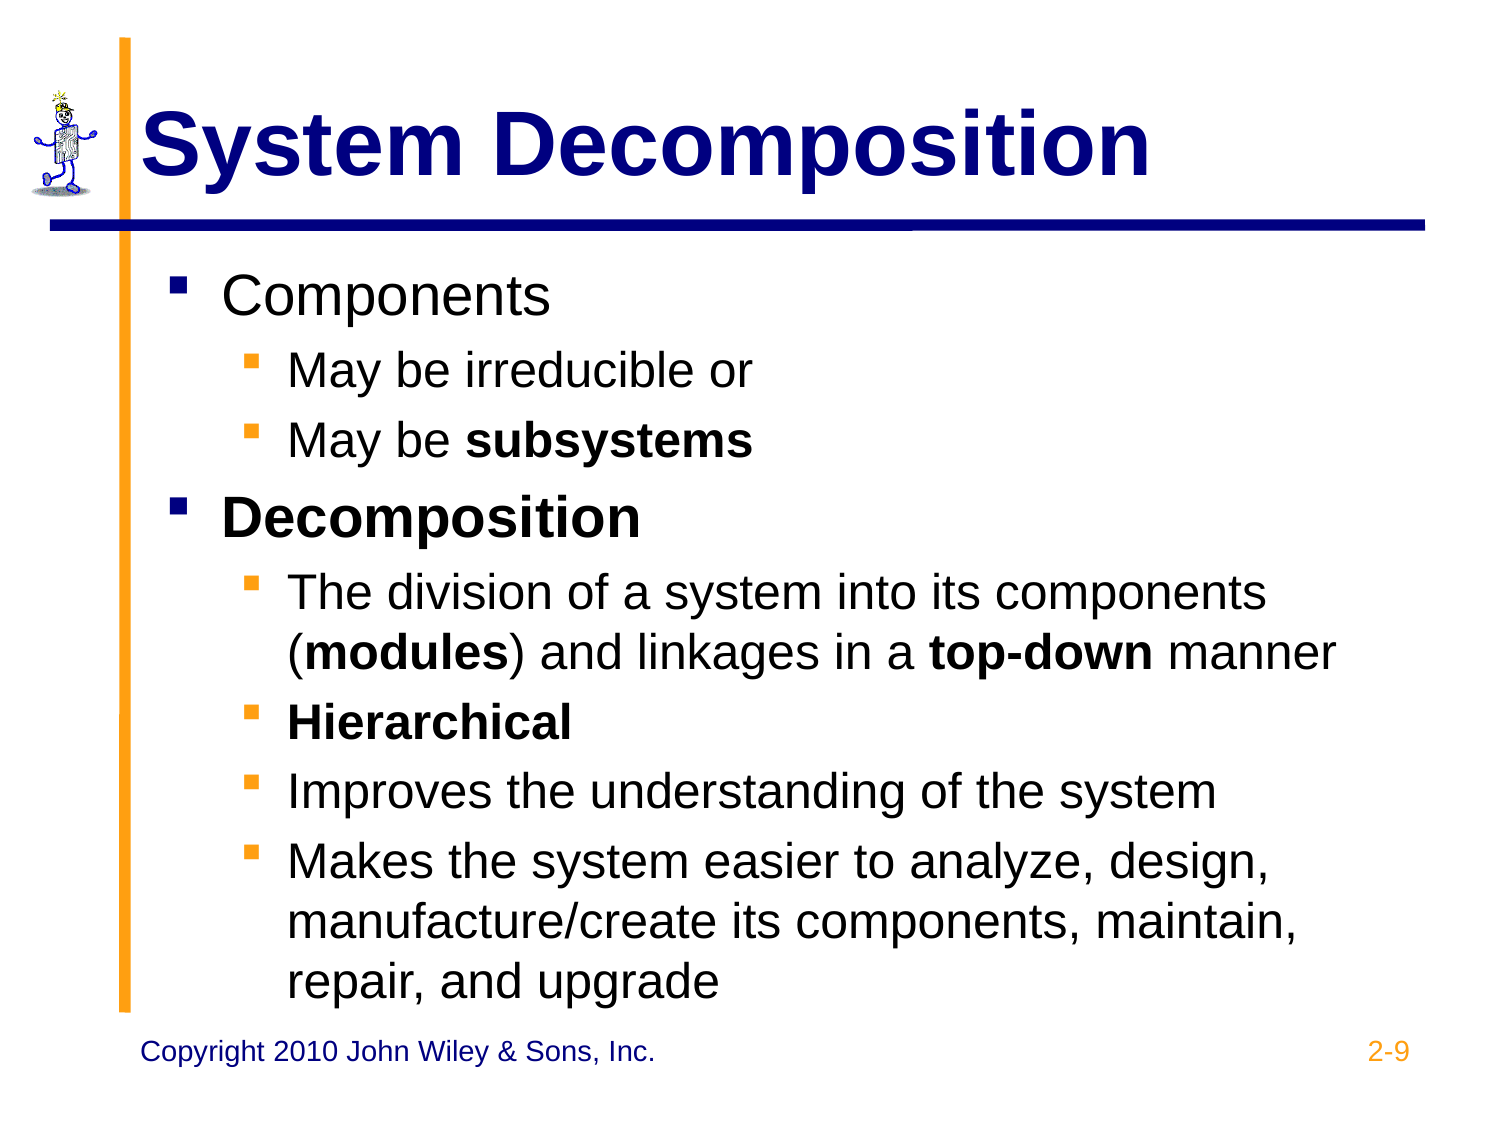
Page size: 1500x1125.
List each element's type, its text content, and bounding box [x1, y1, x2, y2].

footer Copyright 2010 John Wiley & Sons, Inc. [124, 1024, 676, 1104]
picture [24, 87, 105, 204]
slide_number 2-9 [1074, 1024, 1426, 1103]
list Components May be irreducible or May be subsystems Decomposition The division of a system into its components (modules) and linkages in a top-down manner Hierarchical Improves the understanding of the system Makes the system easier to analyze, design, manufacture/create its components, maintain, repair, and upgrade [149, 249, 1426, 1026]
title System Decomposition [124, 44, 1426, 233]
